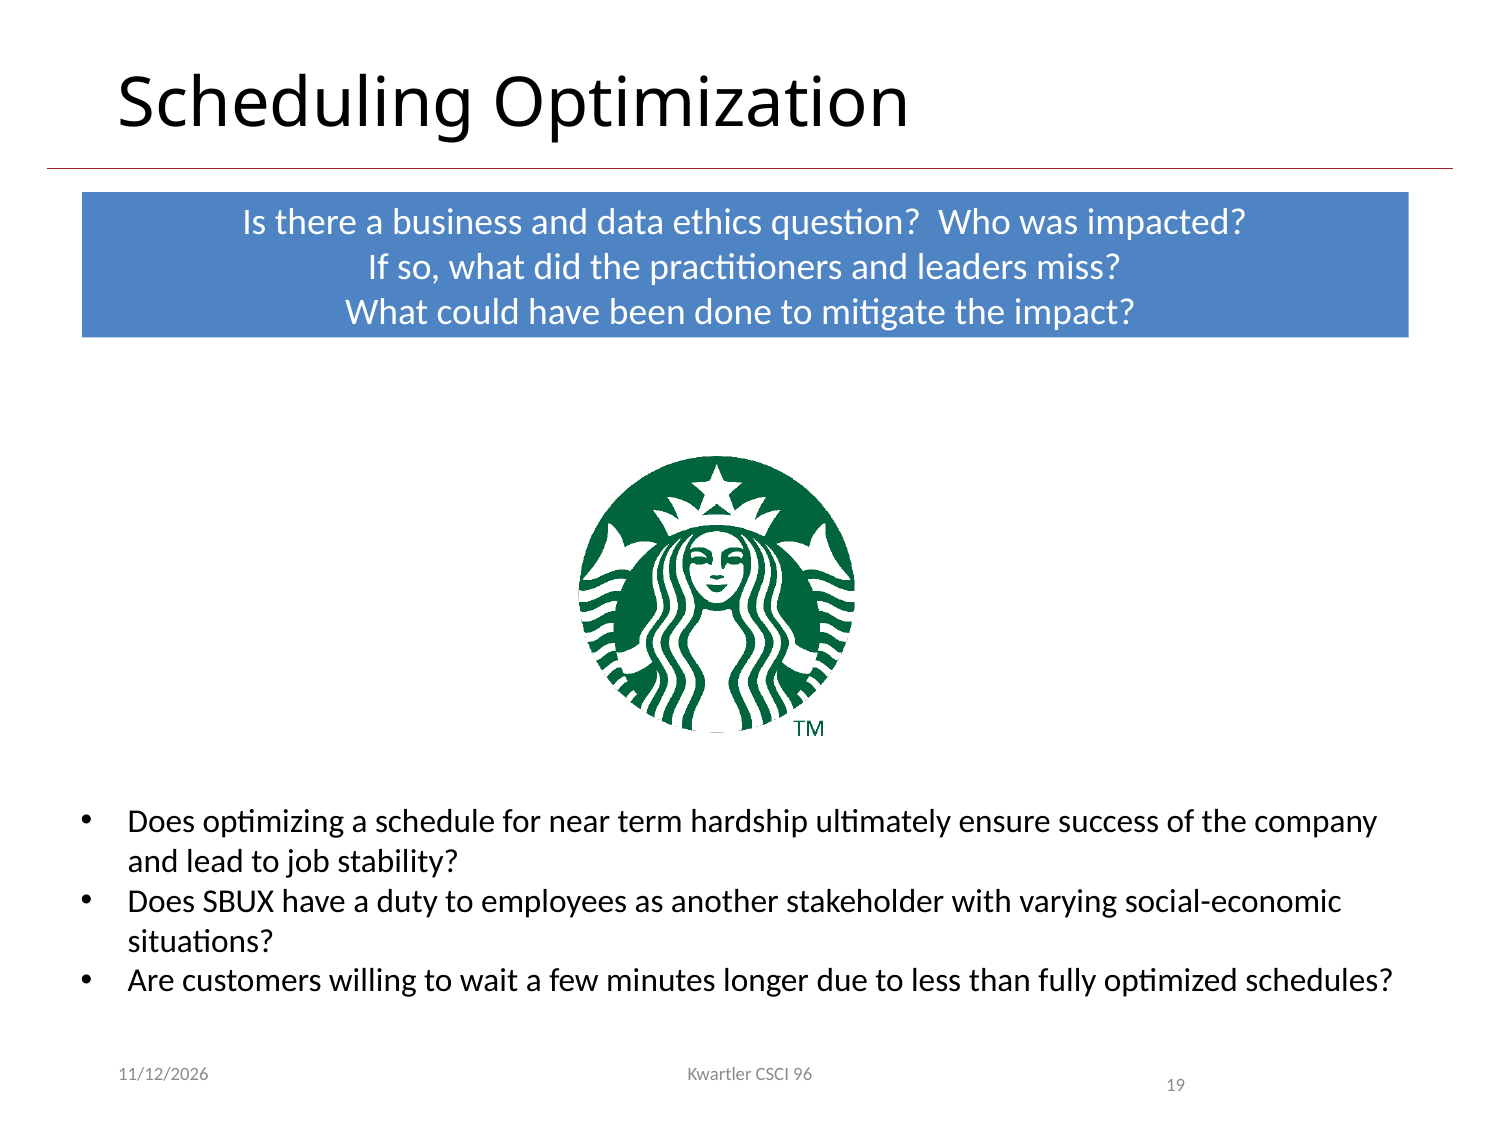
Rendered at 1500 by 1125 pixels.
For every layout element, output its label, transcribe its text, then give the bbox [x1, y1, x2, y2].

text_box Is there a business and data ethics question? Who was impacted? If so, what did the practitioners and leaders miss? What could have been done to mitigate the impact? [81, 191, 1410, 338]
slide_number 19 [1059, 1042, 1200, 1103]
footer Kwartler CSCI 96 [496, 1042, 1004, 1103]
picture [566, 443, 867, 748]
text_box Does optimizing a schedule for near term hardship ultimately ensure success of the company and lead to job stability? Does SBUX have a duty to employees as another stakeholder with varying social-economic situations? Are customers willing to wait a few minutes longer due to less than fully optimized schedules? [65, 800, 1435, 997]
title Scheduling Optimization [103, 59, 1397, 157]
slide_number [103, 1042, 441, 1103]
